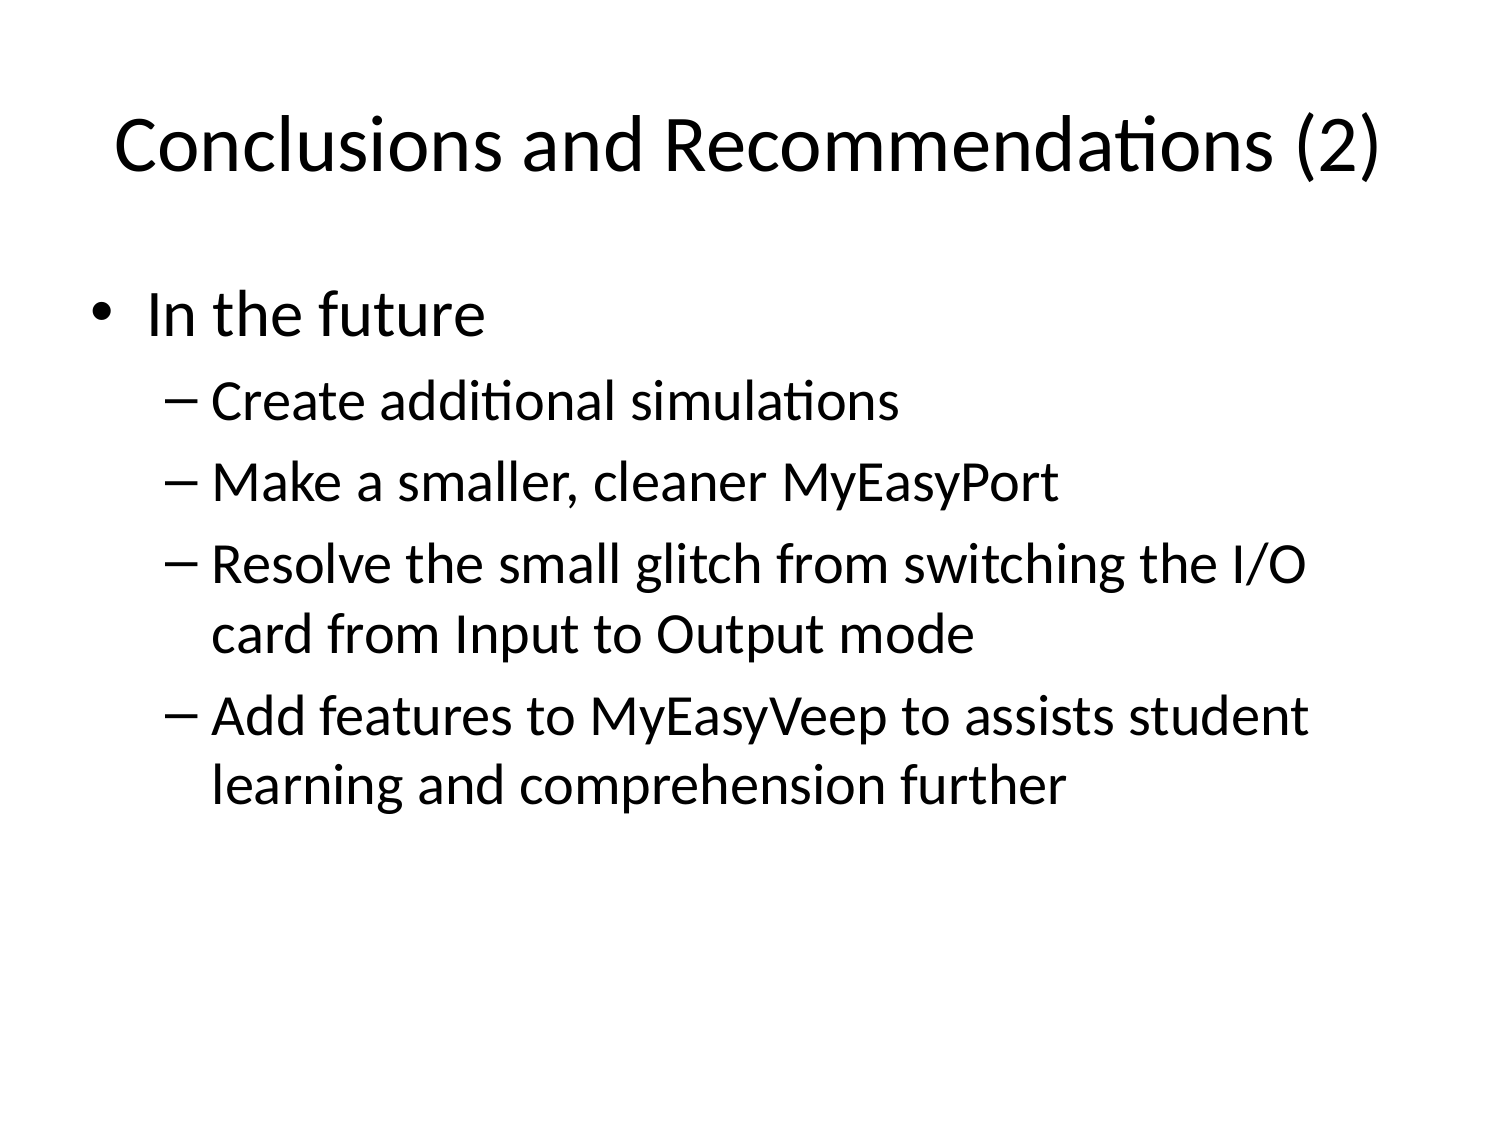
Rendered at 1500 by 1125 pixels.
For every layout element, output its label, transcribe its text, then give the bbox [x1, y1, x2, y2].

title Conclusions and Recommendations (2) [75, 45, 1425, 233]
list In the future Create additional simulations Make a smaller, cleaner MyEasyPort Resolve the small glitch from switching the I/O card from Input to Output mode Add features to MyEasyVeep to assists student learning and comprehension further [75, 262, 1425, 1005]
